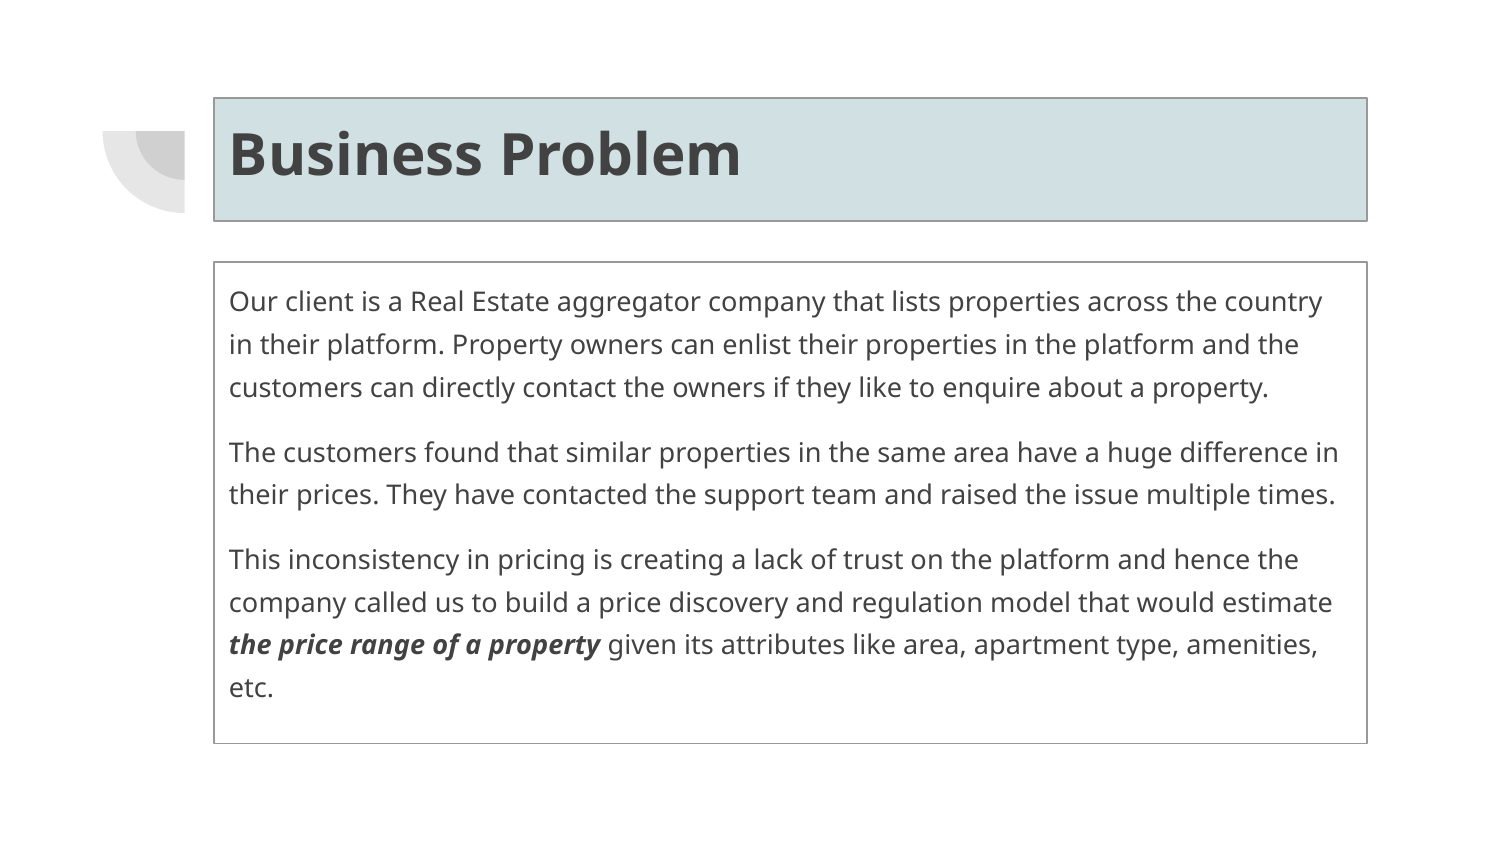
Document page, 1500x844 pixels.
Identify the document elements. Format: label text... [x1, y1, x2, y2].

title Business Problem [213, 98, 1368, 221]
list Our client is a Real Estate aggregator company that lists properties across the country in their platform. Property owners can enlist their properties in the platform and the customers can directly contact the owners if they like to enquire about a property. The customers found that similar properties in the same area have a huge difference in their prices. They have contacted the support team and raised the issue multiple times. This inconsistency in pricing is creating a lack of trust on the platform and hence the company called us to build a price discovery and regulation model that would estimate the price range of a property given its attributes like area, apartment type, amenities, etc. [213, 262, 1368, 744]
